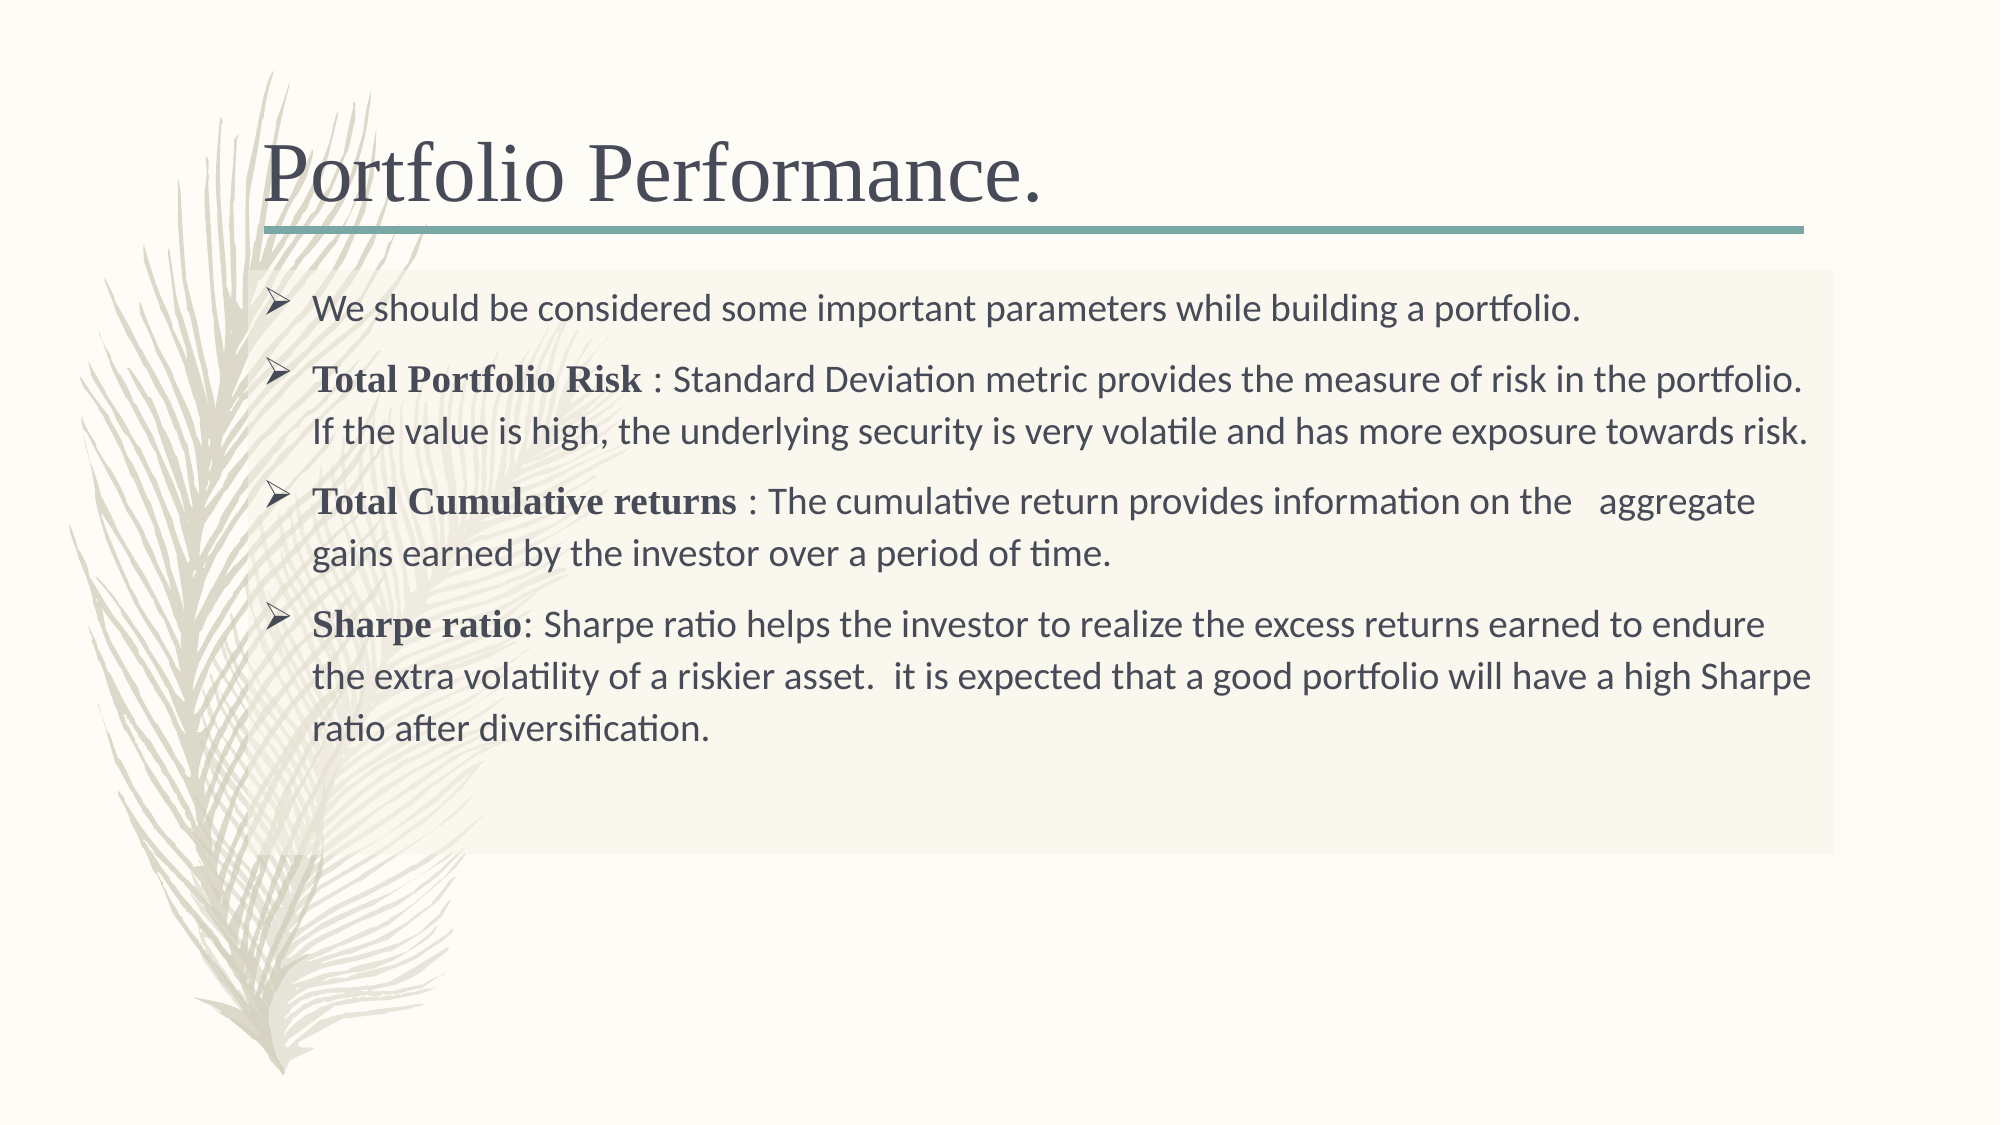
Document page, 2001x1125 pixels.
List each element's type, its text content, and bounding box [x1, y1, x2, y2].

title Portfolio Performance. [247, 112, 1835, 230]
list We should be considered some important parameters while building a portfolio. Total Portfolio Risk : Standard Deviation metric provides the measure of risk in the portfolio. If the value is high, the underlying security is very volatile and has more exposure towards risk. Total Cumulative returns : The cumulative return provides information on the aggregate gains earned by the investor over a period of time. Sharpe ratio: Sharpe ratio helps the investor to realize the excess returns earned to endure the extra volatility of a riskier asset. it is expected that a good portfolio will have a high Sharpe ratio after diversification. [247, 269, 1835, 855]
